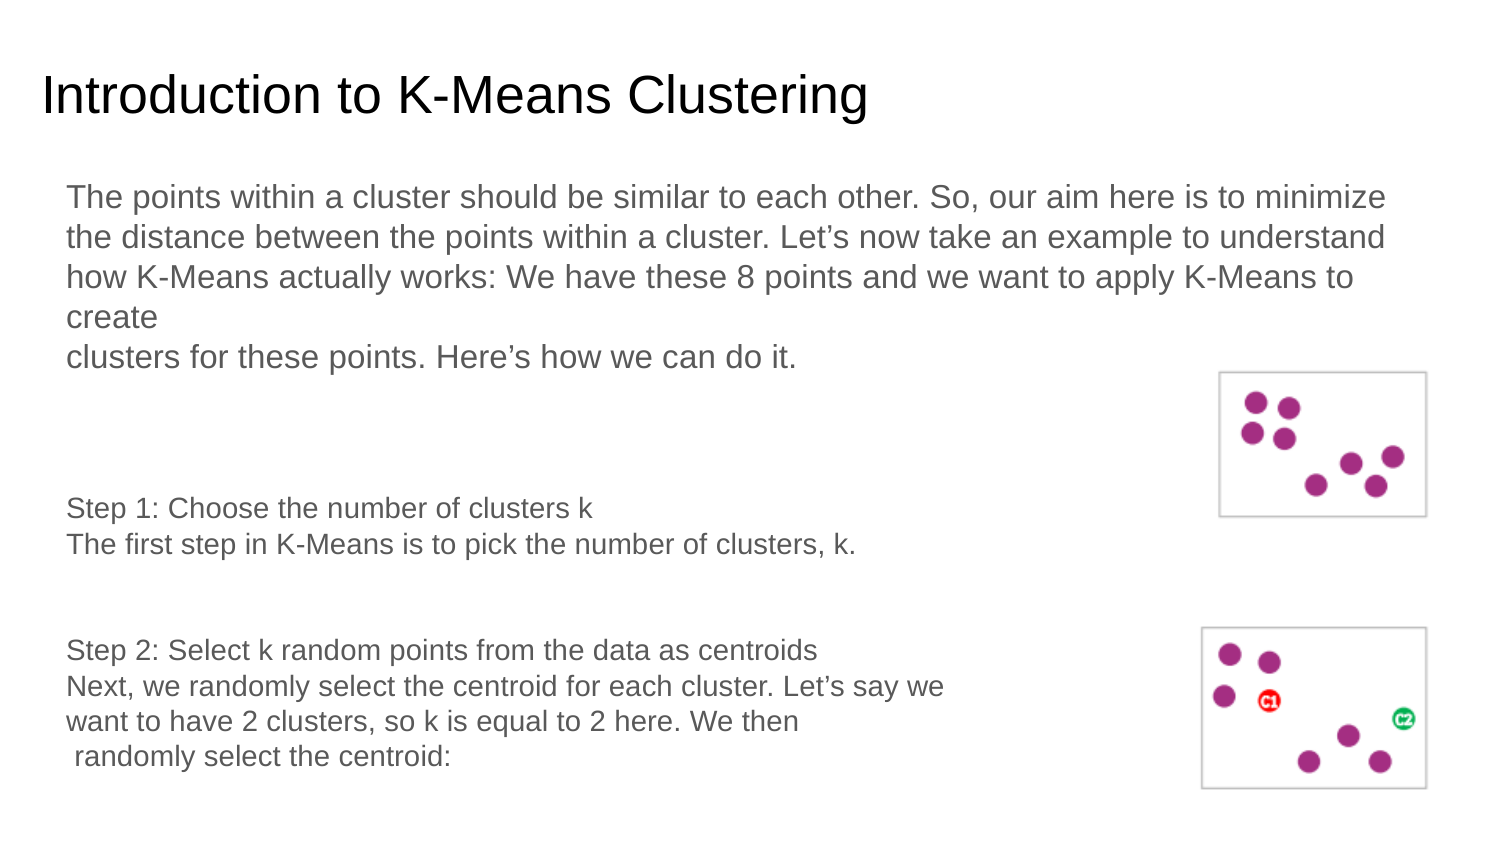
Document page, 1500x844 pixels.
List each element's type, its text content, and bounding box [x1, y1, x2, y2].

subtitle The points within a cluster should be similar to each other. So, our aim here is to minimize the distance between the points within a cluster. Let’s now take an example to understand how K-Means actually works: We have these 8 points and we want to apply K-Means to create clusters for these points. Here’s how we can do it. Step 1: Choose the number of clusters k The first step in K-Means is to pick the number of clusters, k. Step 2: Select k random points from the data as centroids Next, we randomly select the centroid for each cluster. Let’s say we want to have 2 clusters, so k is equal to 2 here. We then randomly select the centroid: [51, 160, 1449, 791]
picture [1159, 300, 1492, 844]
title Introduction to K-Means Clustering [26, 33, 1032, 140]
